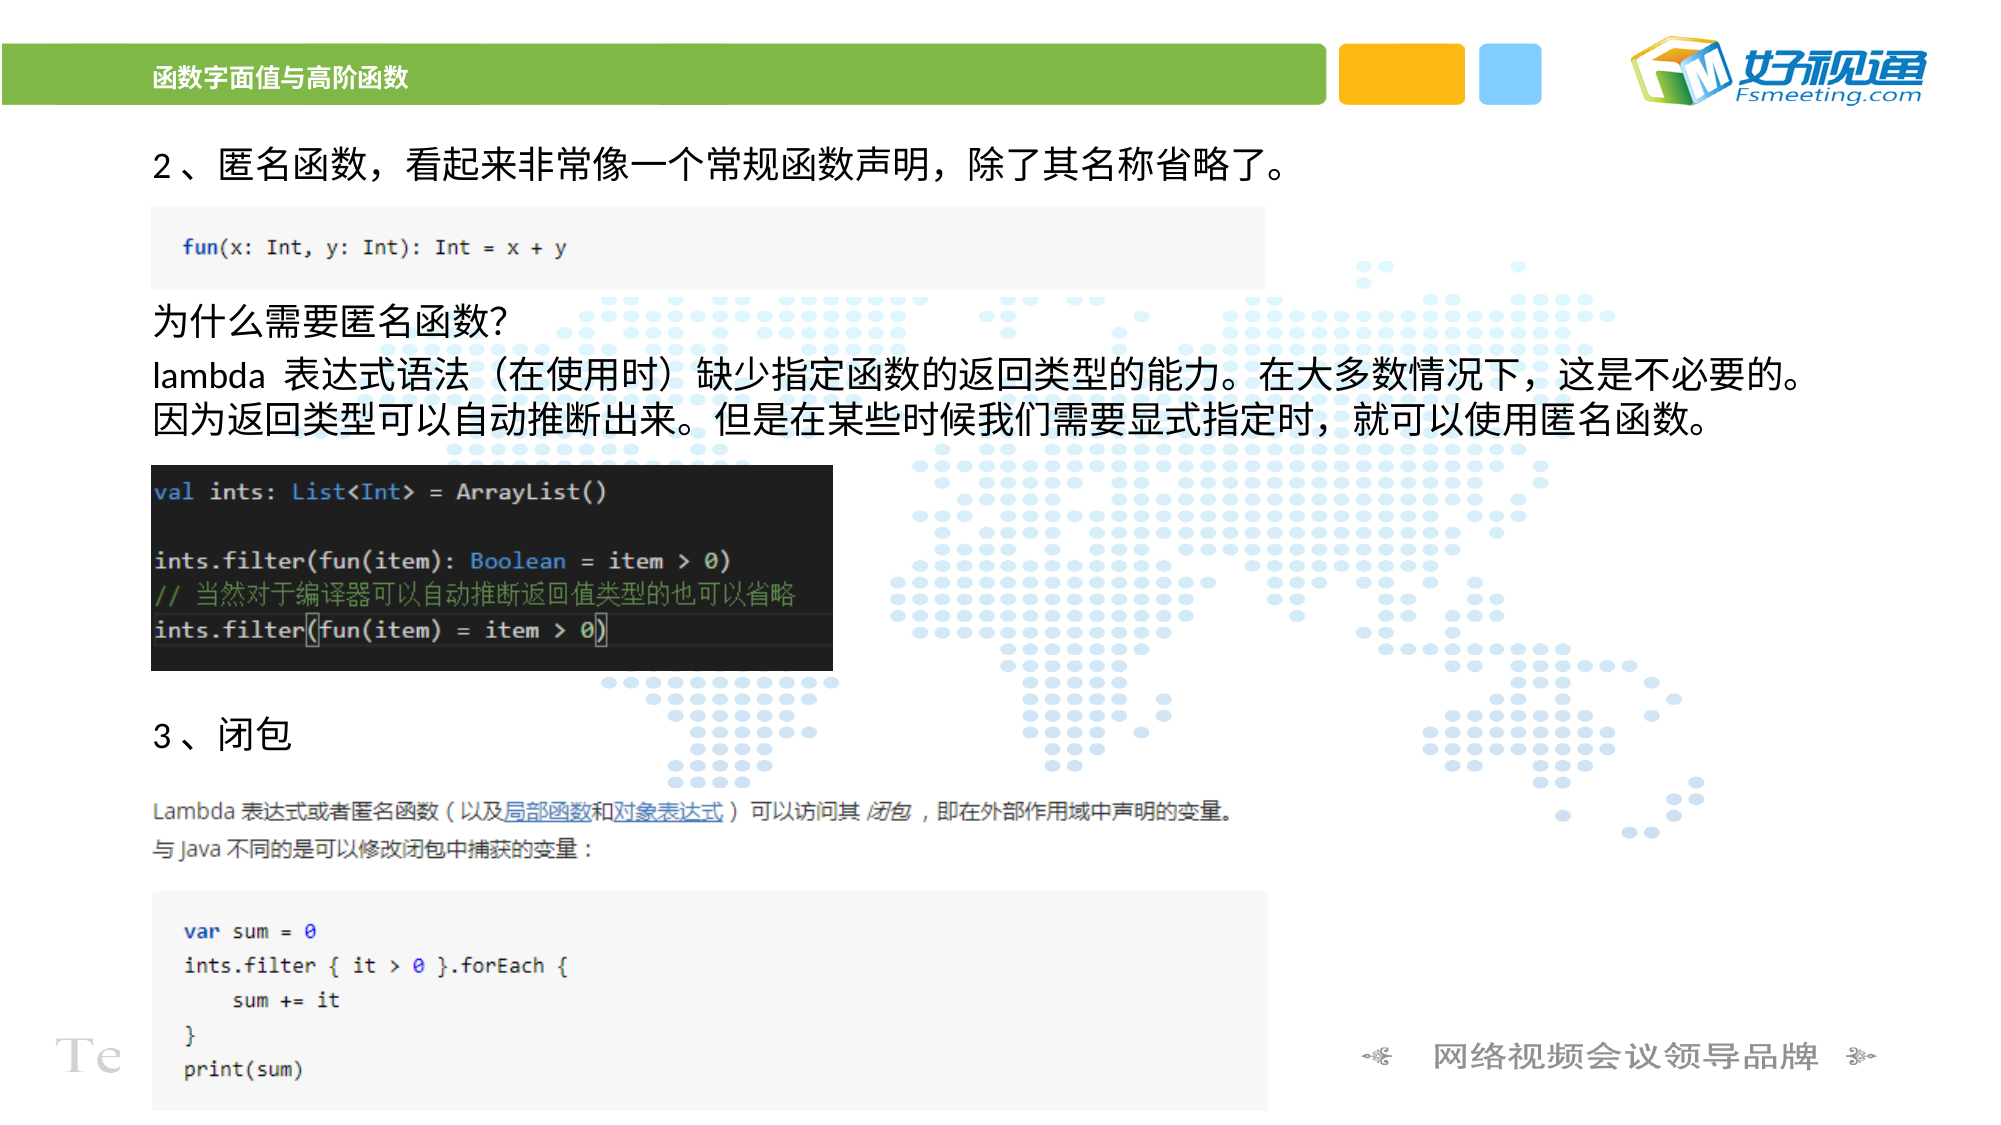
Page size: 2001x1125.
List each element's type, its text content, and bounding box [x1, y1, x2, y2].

title 函数字面值与高阶函数 [137, 53, 1863, 100]
list 2、匿名函数，看起来非常像一个常规函数声明，除了其名称省略了。 为什么需要匿名函数？ lambda 表达式语法（在使用时）缺少指定函数的返回类型的能力。在大多数情况下，这是不必要的。因为返回类型可以自动推断出来。但是在某些时候我们需要显式指定时，就可以使用匿名函数。 3、闭包 [137, 133, 1863, 1102]
picture [2, 0, 1998, 1125]
